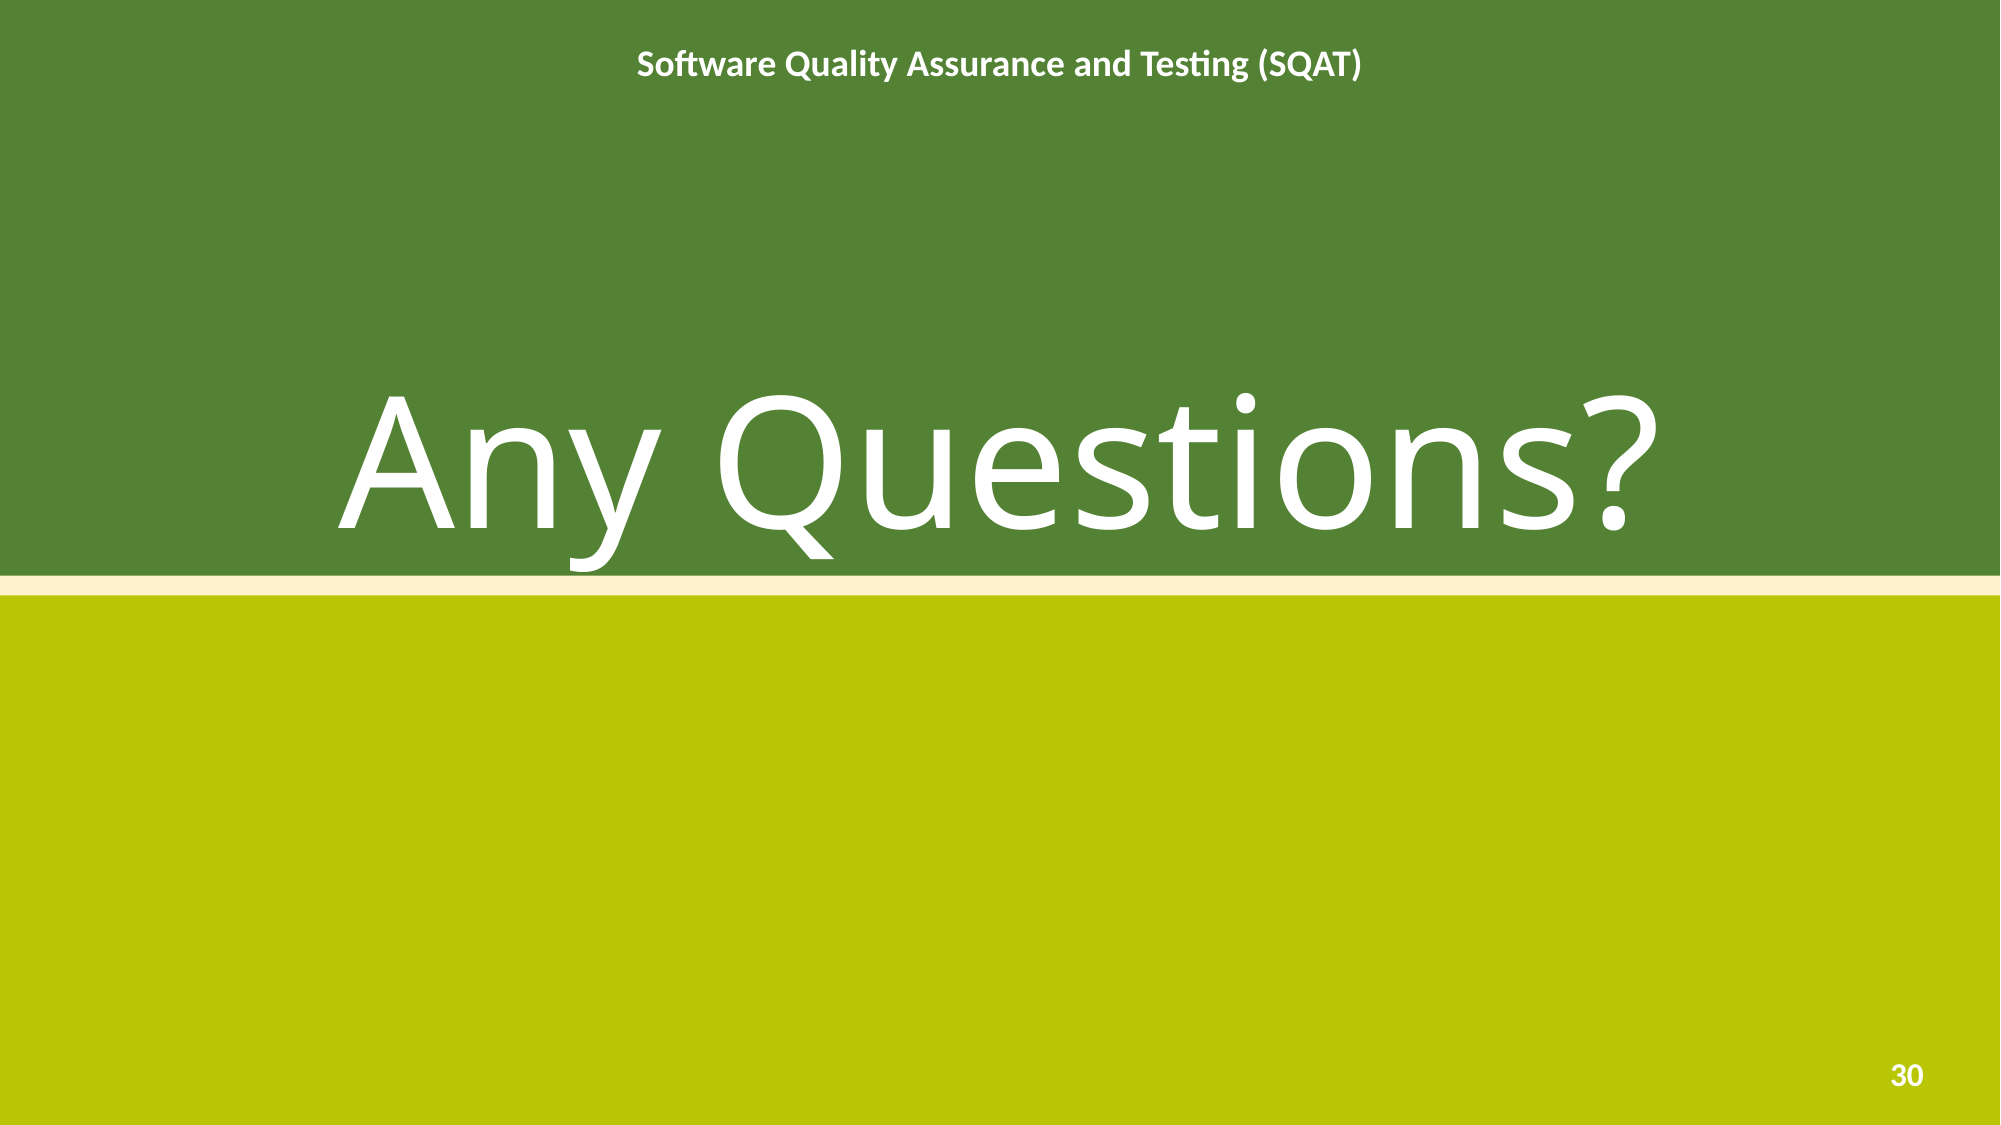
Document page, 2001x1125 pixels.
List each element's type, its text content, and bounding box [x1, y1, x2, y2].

title Any Questions? [83, 184, 1916, 576]
slide_number 30 [1412, 1042, 1939, 1103]
